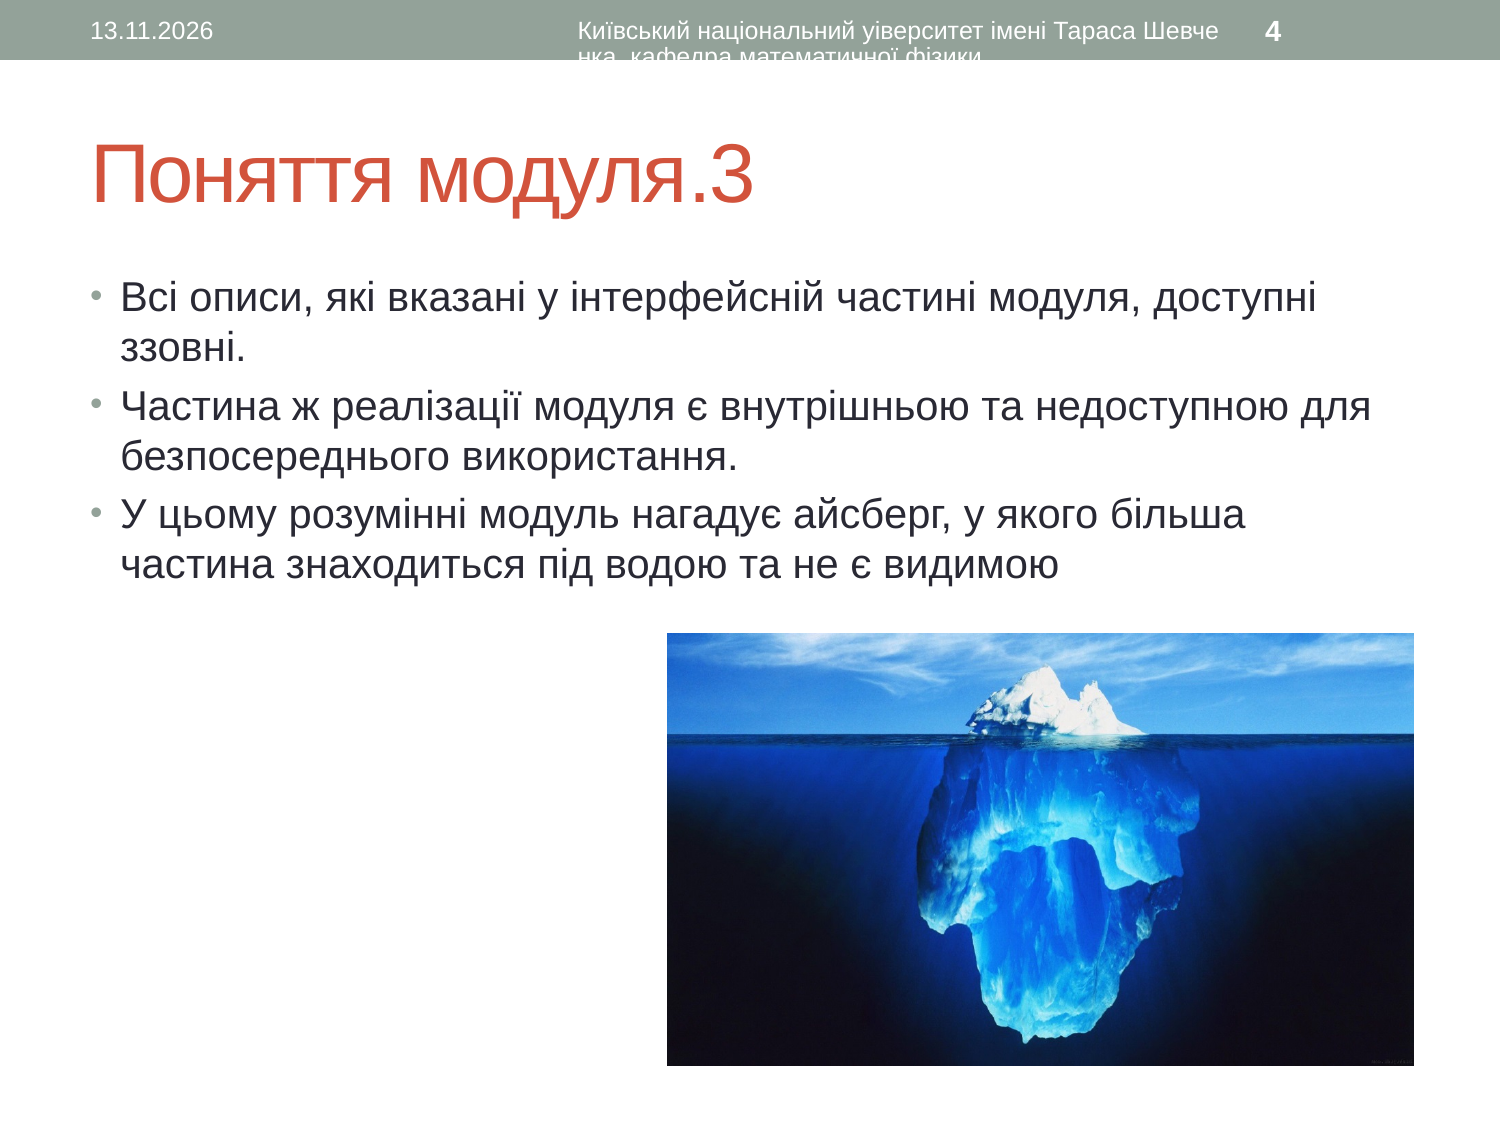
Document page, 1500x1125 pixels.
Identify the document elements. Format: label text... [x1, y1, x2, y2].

picture [666, 633, 1414, 1067]
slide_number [75, 3, 550, 57]
slide_number 4 [1250, 3, 1425, 57]
title Поняття модуля.3 [75, 87, 1425, 250]
list Всі описи, які вказані у інтерфейсній частині модуля, доступні ззовні. Частина ж реалізації модуля є внутрішньою та недоступною для безпосереднього використання. У цьому розумінні модуль нагадує айсберг, у якого більша частина знаходиться під водою та не є видимою [75, 262, 1425, 1063]
footer Київський національний уіверситет імені Тараса Шевченка, кафедра математичної фізики [562, 3, 1238, 57]
